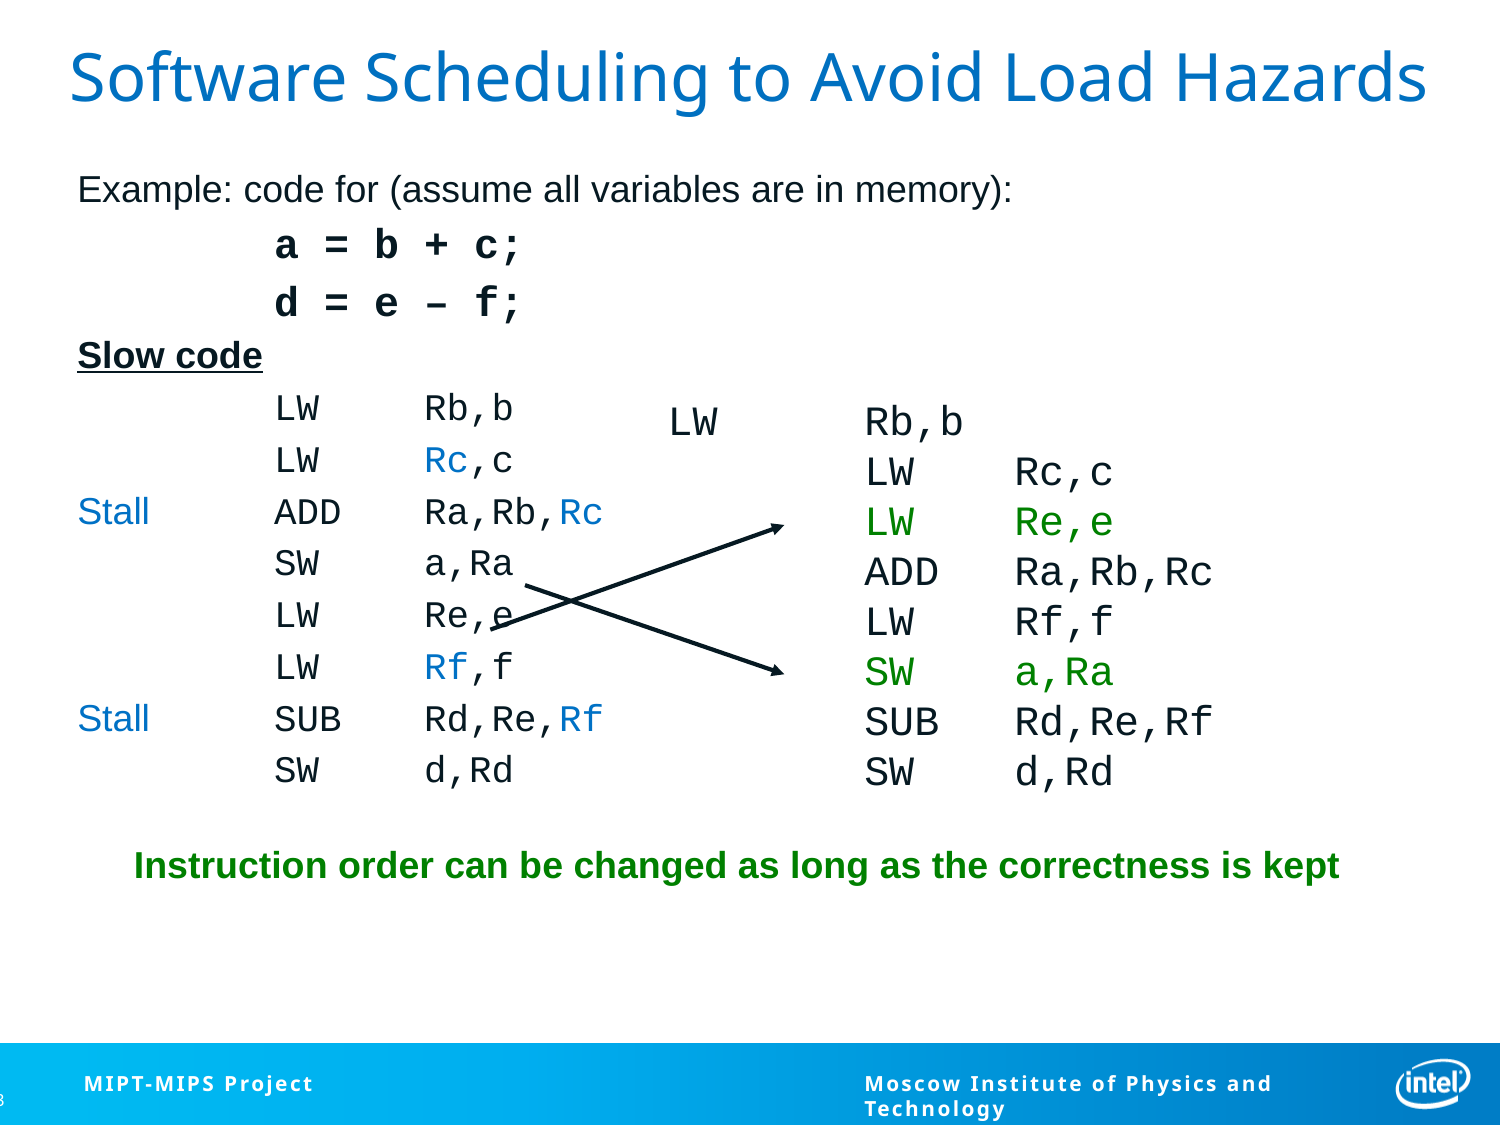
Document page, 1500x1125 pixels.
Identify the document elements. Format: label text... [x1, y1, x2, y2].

picture [1289, 1043, 1296, 1125]
text_box LW Rb,b LW Rc,c LW Re,e ADD Ra,Rb,Rc LW Rf,f SW a,Ra SUB Rd,Re,Rf SW d,Rd [652, 386, 1403, 802]
picture [1324, 1043, 1500, 1125]
picture [1245, 1043, 1252, 1081]
picture [1307, 1043, 1314, 1125]
picture [1245, 1083, 1252, 1125]
text_box Example: code for (assume all variables are in memory): a = b + c; d = e – f; Slow code LW Rb,b LW Rc,c Stall ADD Ra,Rb,Rc SW a,Ra LW Re,e LW Rf,f Stall SUB Rd,Re,Rf SW d,Rd Instruction order can be changed as long as the correctness is kept [62, 162, 1413, 1025]
title Software Scheduling to Avoid Load Hazards [24, 24, 1476, 151]
